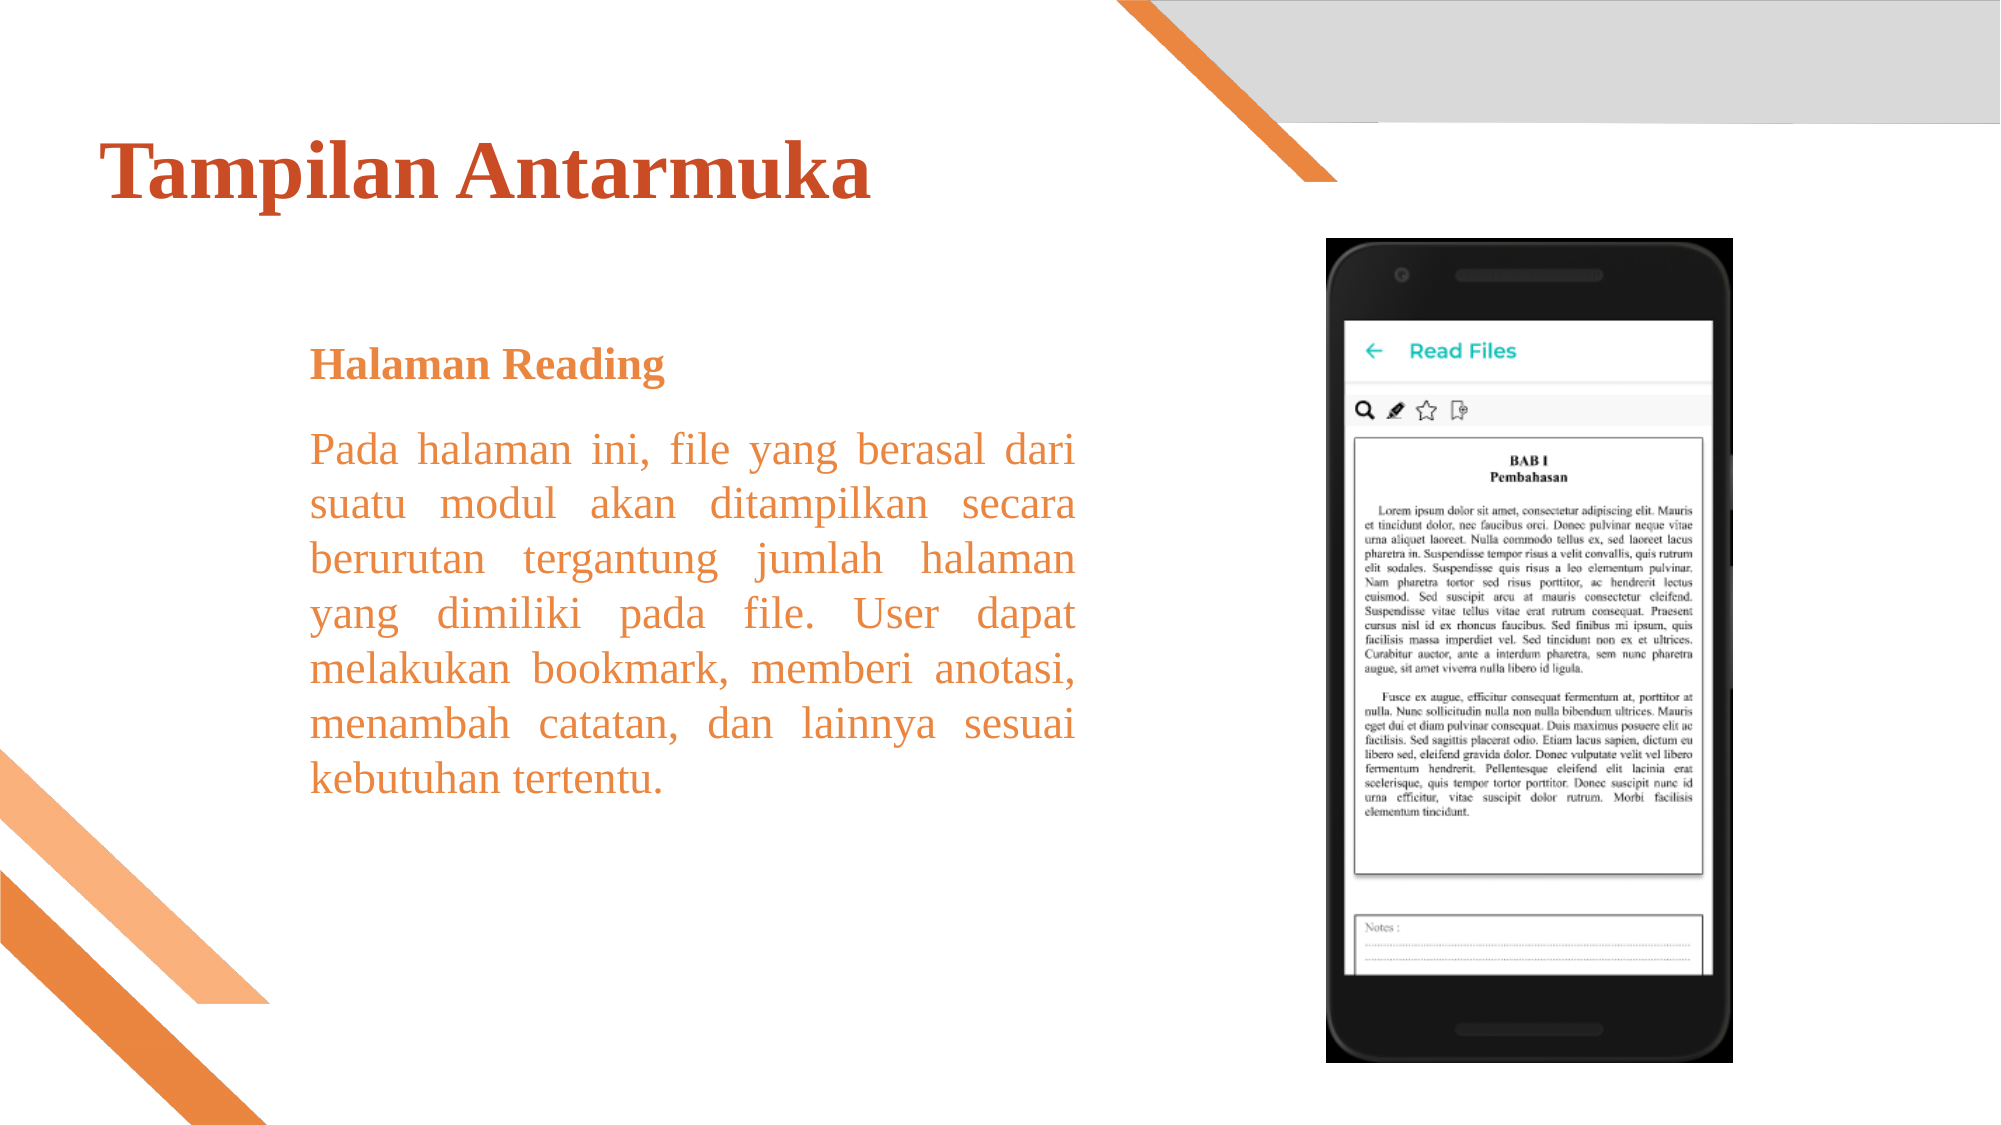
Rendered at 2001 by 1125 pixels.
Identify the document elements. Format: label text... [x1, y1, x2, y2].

picture [0, 745, 270, 1125]
title Tampilan Antarmuka [99, 59, 1167, 270]
list Halaman Reading Pada halaman ini, file yang berasal dari suatu modul akan ditampilkan secara berurutan tergantung jumlah halaman yang dimiliki pada file. User dapat melakukan bookmark, memberi anotasi, menambah catatan, dan lainnya sesuai kebutuhan tertentu. [284, 326, 1092, 1094]
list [1325, 238, 1733, 1063]
picture [1116, 0, 2000, 182]
